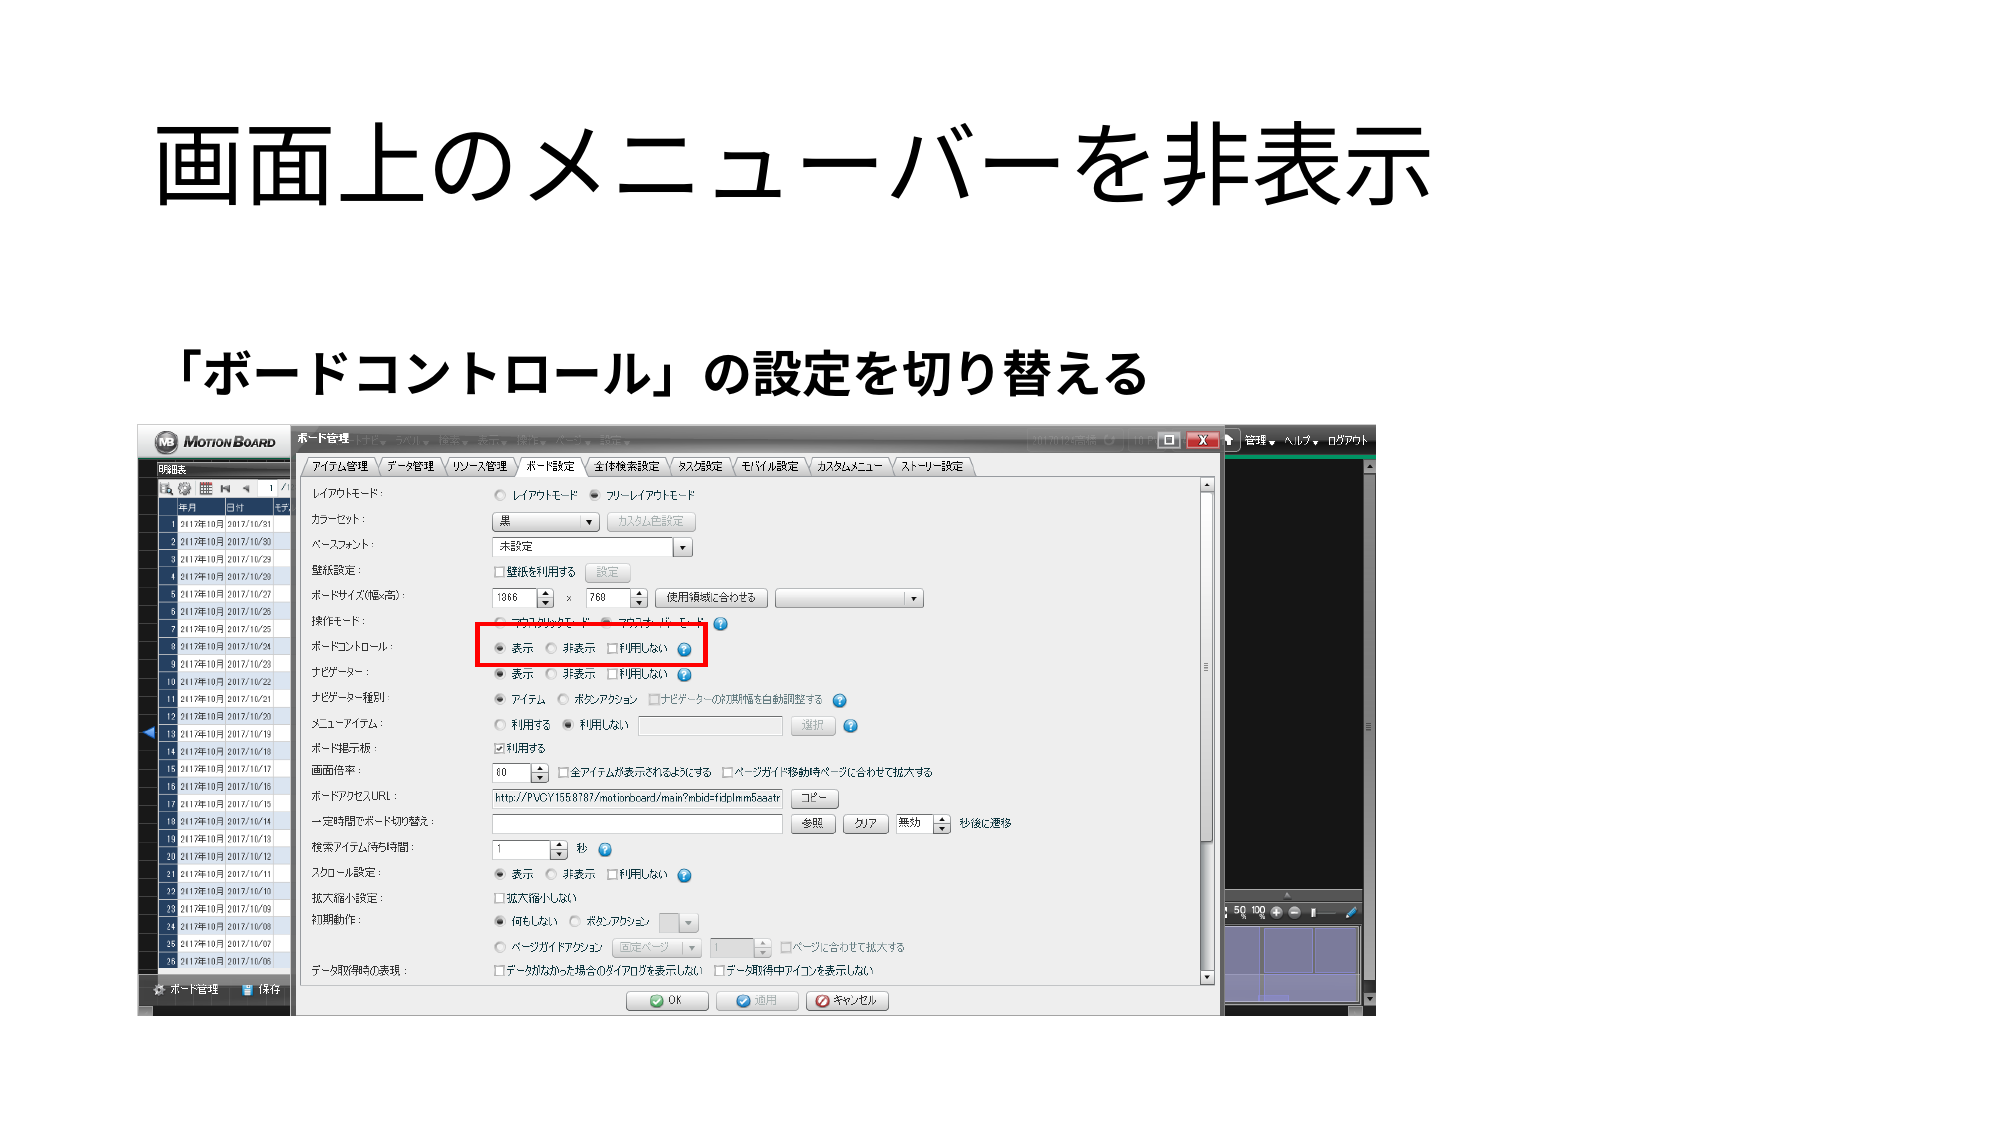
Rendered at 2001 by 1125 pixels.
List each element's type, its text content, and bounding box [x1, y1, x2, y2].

title 画面上のメニューバーを非表示 [137, 59, 1863, 275]
list 「ボードコントロール」の設定を切り替える [137, 275, 1863, 411]
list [137, 424, 1376, 1016]
